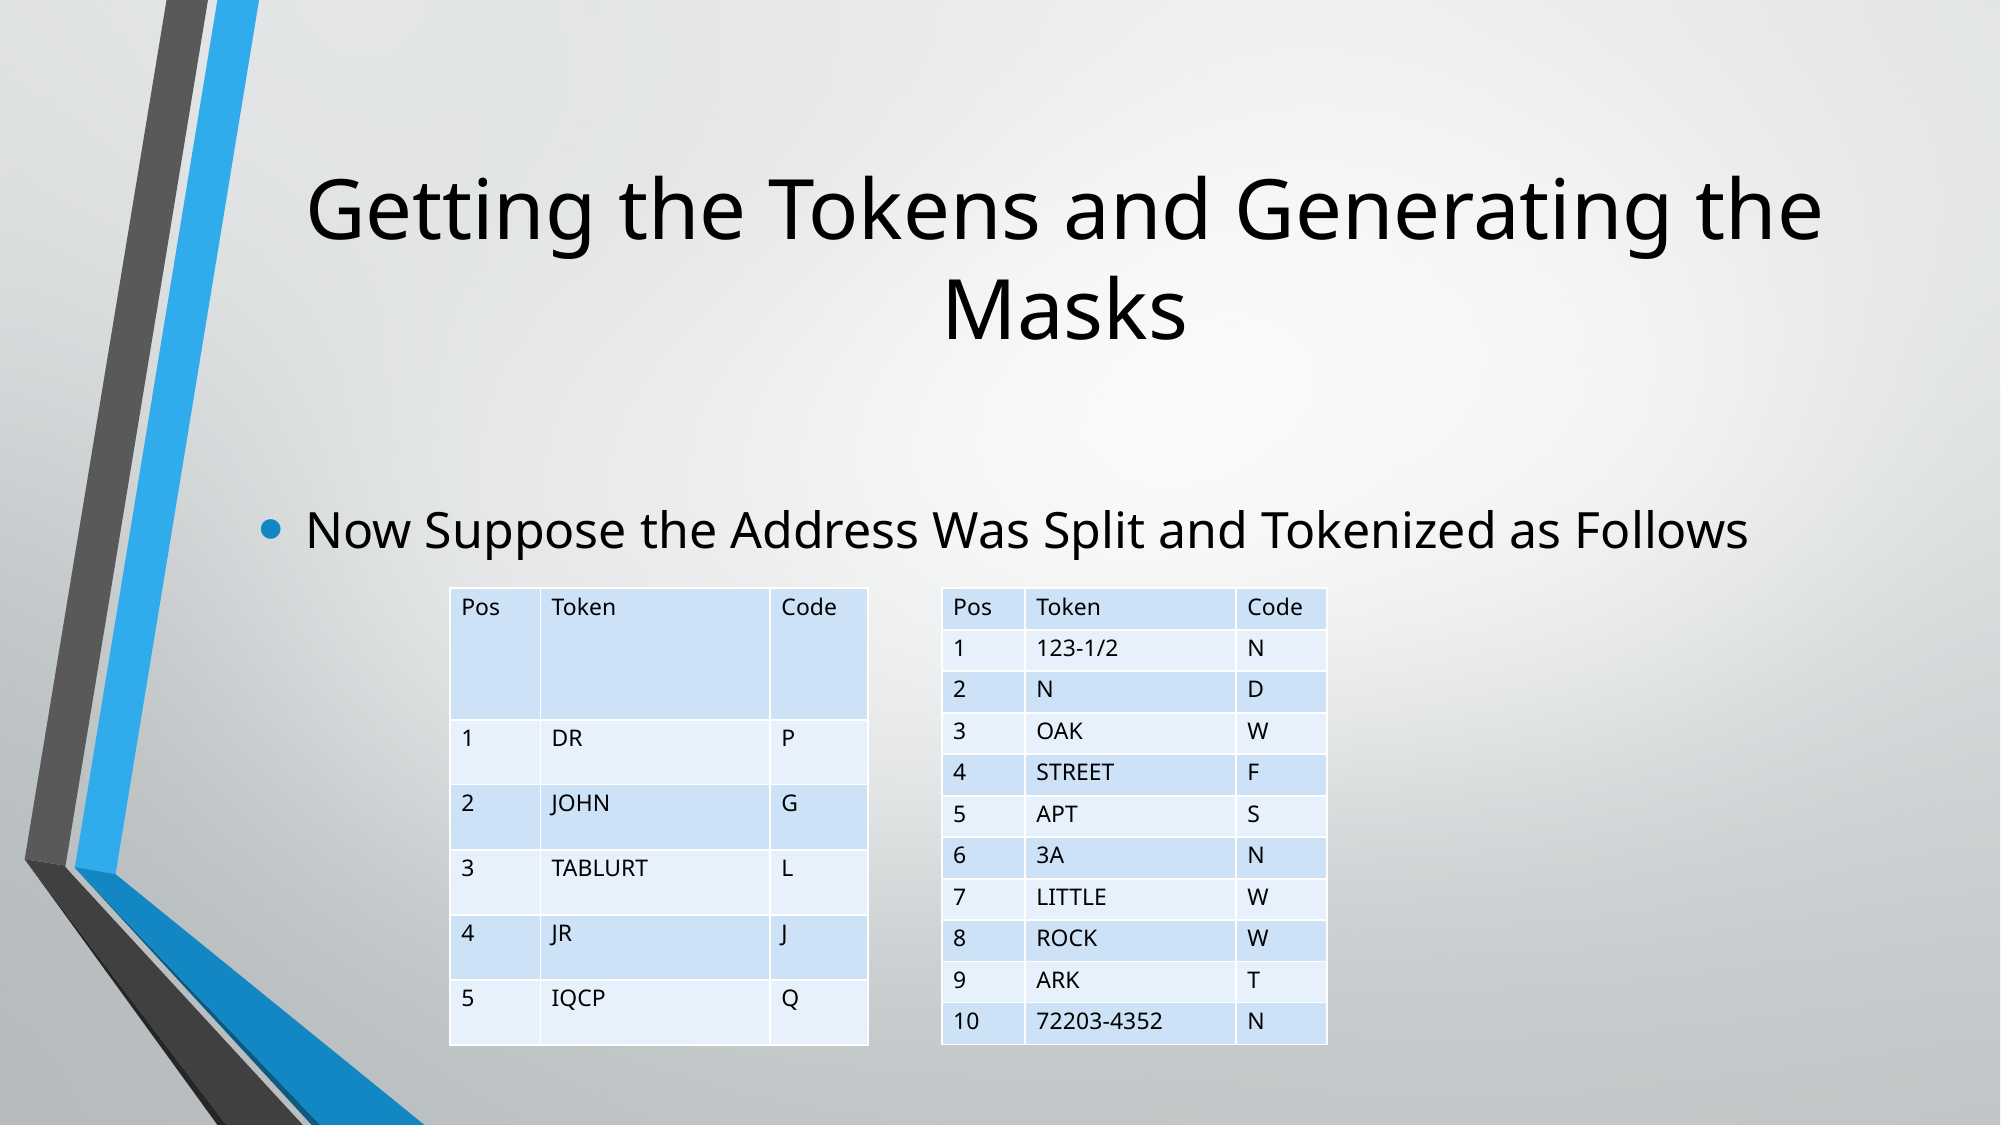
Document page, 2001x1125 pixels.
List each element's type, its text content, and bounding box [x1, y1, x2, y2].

table_cell 3 [943, 714, 1024, 753]
table_cell 1 [943, 631, 1024, 670]
table_cell 1 [451, 721, 540, 784]
table_cell 3 [451, 851, 540, 914]
table_cell 3A [1026, 838, 1235, 878]
table_cell N [1026, 672, 1235, 712]
table_cell N [1237, 1003, 1326, 1044]
table_header Pos [451, 589, 540, 719]
table_cell 5 [943, 797, 1024, 836]
table_cell L [771, 851, 867, 914]
table_header Pos [943, 589, 1024, 629]
table_cell OAK [1026, 714, 1235, 753]
table_cell 7 [943, 880, 1024, 919]
table_cell 10 [943, 1003, 1024, 1044]
table_cell ARK [1026, 962, 1235, 1002]
table_cell G [771, 785, 867, 849]
table_cell ROCK [1026, 921, 1235, 961]
table_cell N [1237, 631, 1326, 670]
table_cell 5 [451, 981, 540, 1044]
table_cell 123-1/2 [1026, 631, 1235, 670]
table_cell W [1237, 714, 1326, 753]
title Getting the Tokens and Generating the Masks [243, 112, 1887, 400]
table_cell DR [541, 721, 769, 784]
table_cell STREET [1026, 755, 1235, 795]
table_cell 9 [943, 962, 1024, 1002]
table_cell APT [1026, 797, 1235, 836]
table_cell W [1237, 880, 1326, 919]
table_header Token [541, 589, 769, 719]
table_cell T [1237, 962, 1326, 1002]
table_cell F [1237, 755, 1326, 795]
table_cell W [1237, 921, 1326, 961]
table_cell J [771, 916, 867, 979]
table_cell N [1237, 838, 1326, 878]
table_cell JOHN [541, 785, 769, 849]
table_header Code [771, 589, 867, 719]
table_cell 4 [451, 916, 540, 979]
table_cell D [1237, 672, 1326, 712]
table_cell IQCP [541, 981, 769, 1044]
table_cell 2 [943, 672, 1024, 712]
table_cell LITTLE [1026, 880, 1235, 919]
table_cell 6 [943, 838, 1024, 878]
table_cell 72203-4352 [1026, 1003, 1235, 1044]
table_cell 2 [451, 785, 540, 849]
table_cell TABLURT [541, 851, 769, 914]
table_header Code [1237, 589, 1326, 629]
table_cell 8 [943, 921, 1024, 961]
table_cell P [771, 721, 867, 784]
table_cell JR [541, 916, 769, 979]
table_header Token [1026, 589, 1235, 629]
list Now Suppose the Address Was Split and Tokenized as Follows [243, 437, 1887, 950]
table_cell Q [771, 981, 867, 1044]
table_cell S [1237, 797, 1326, 836]
table_cell 4 [943, 755, 1024, 795]
